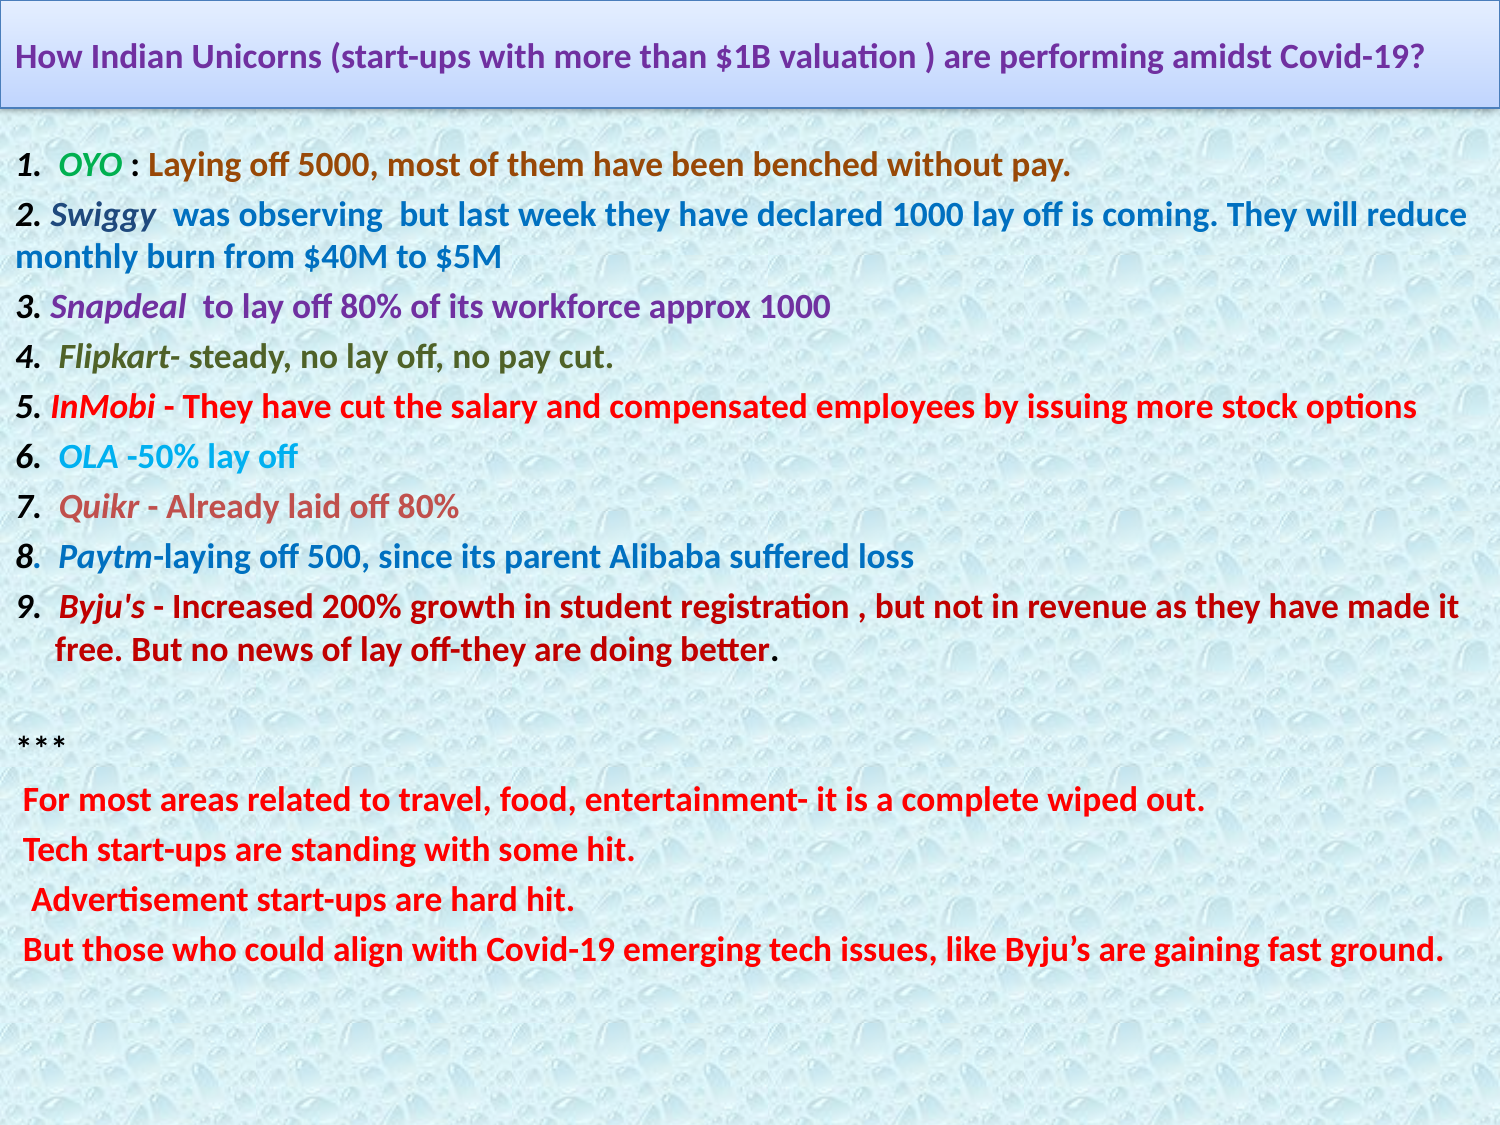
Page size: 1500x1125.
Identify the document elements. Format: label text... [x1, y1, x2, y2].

title How Indian Unicorns (start-ups with more than $1B valuation ) are performing amidst Covid-19? [0, 0, 1500, 109]
list 1. OYO : Laying off 5000, most of them have been benched without pay. 2. Swiggy was observing but last week they have declared 1000 lay off is coming. They will reduce monthly burn from $40M to $5M 3. Snapdeal to lay off 80% of its workforce approx 1000 4. Flipkart- steady, no lay off, no pay cut. 5. InMobi - They have cut the salary and compensated employees by issuing more stock options 6. OLA -50% lay off 7. Quikr - Already laid off 80% 8. Paytm-laying off 500, since its parent Alibaba suffered loss 9. Byju's - Increased 200% growth in student registration , but not in revenue as they have made it free. But no news of lay off-they are doing better. *** For most areas related to travel, food, entertainment- it is a complete wiped out. Tech start-ups are standing with some hit. Advertisement start-ups are hard hit. But those who could align with Covid-19 emerging tech issues, like Byju’s are gaining fast ground. [0, 133, 1500, 1125]
